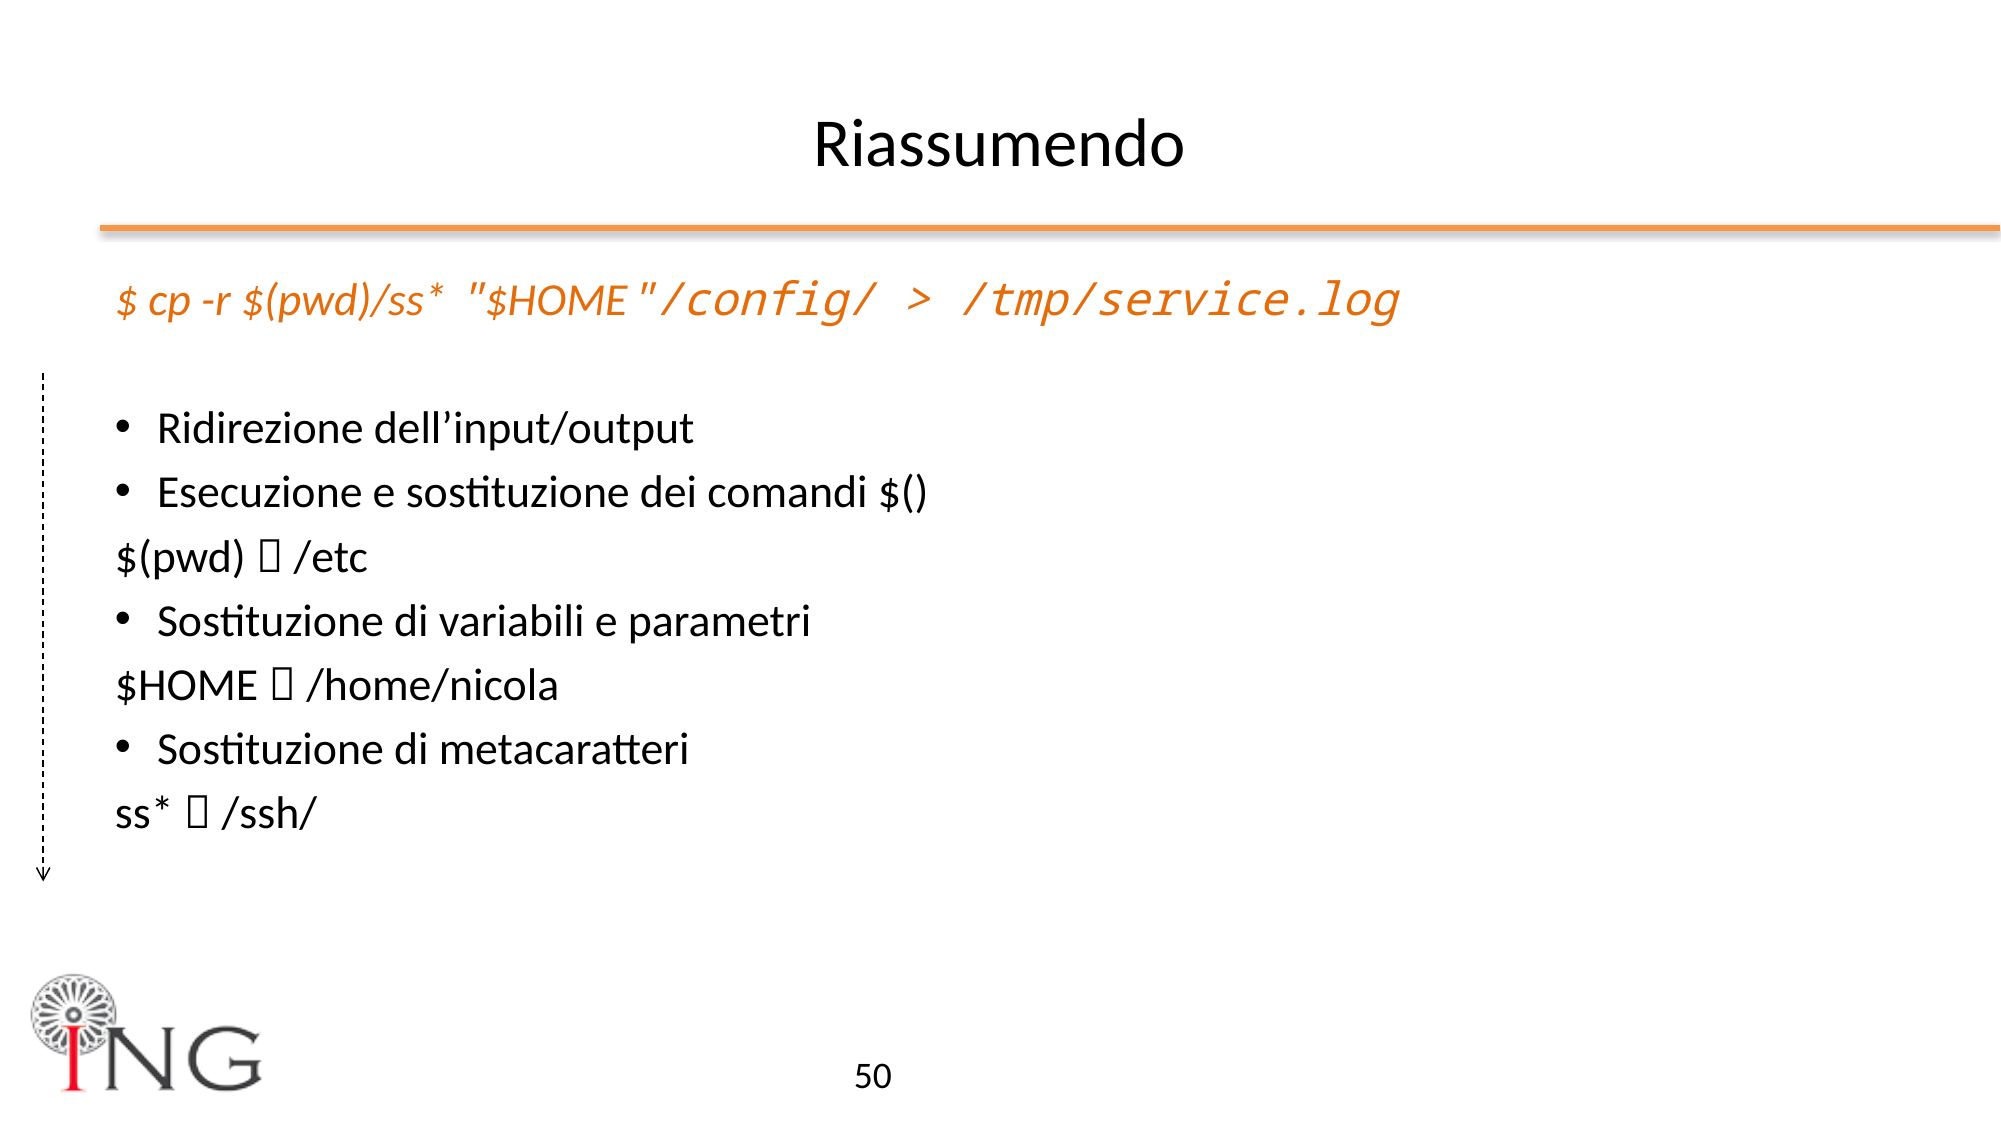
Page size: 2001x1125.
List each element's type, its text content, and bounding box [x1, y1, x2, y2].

picture [5, 952, 292, 1124]
list $ cp -r $(pwd)/ss* "$HOME"/config/ > /tmp/service.log Ridirezione dell’input/output Esecuzione e sostituzione dei comandi $() $(pwd)  /etc Sostituzione di variabili e parametri $HOME  /home/nicola Sostituzione di metacaratteri ss*  /ssh/ [99, 262, 1900, 1005]
title Riassumendo [99, 45, 1900, 233]
slide_number 50 [839, 1043, 1900, 1104]
